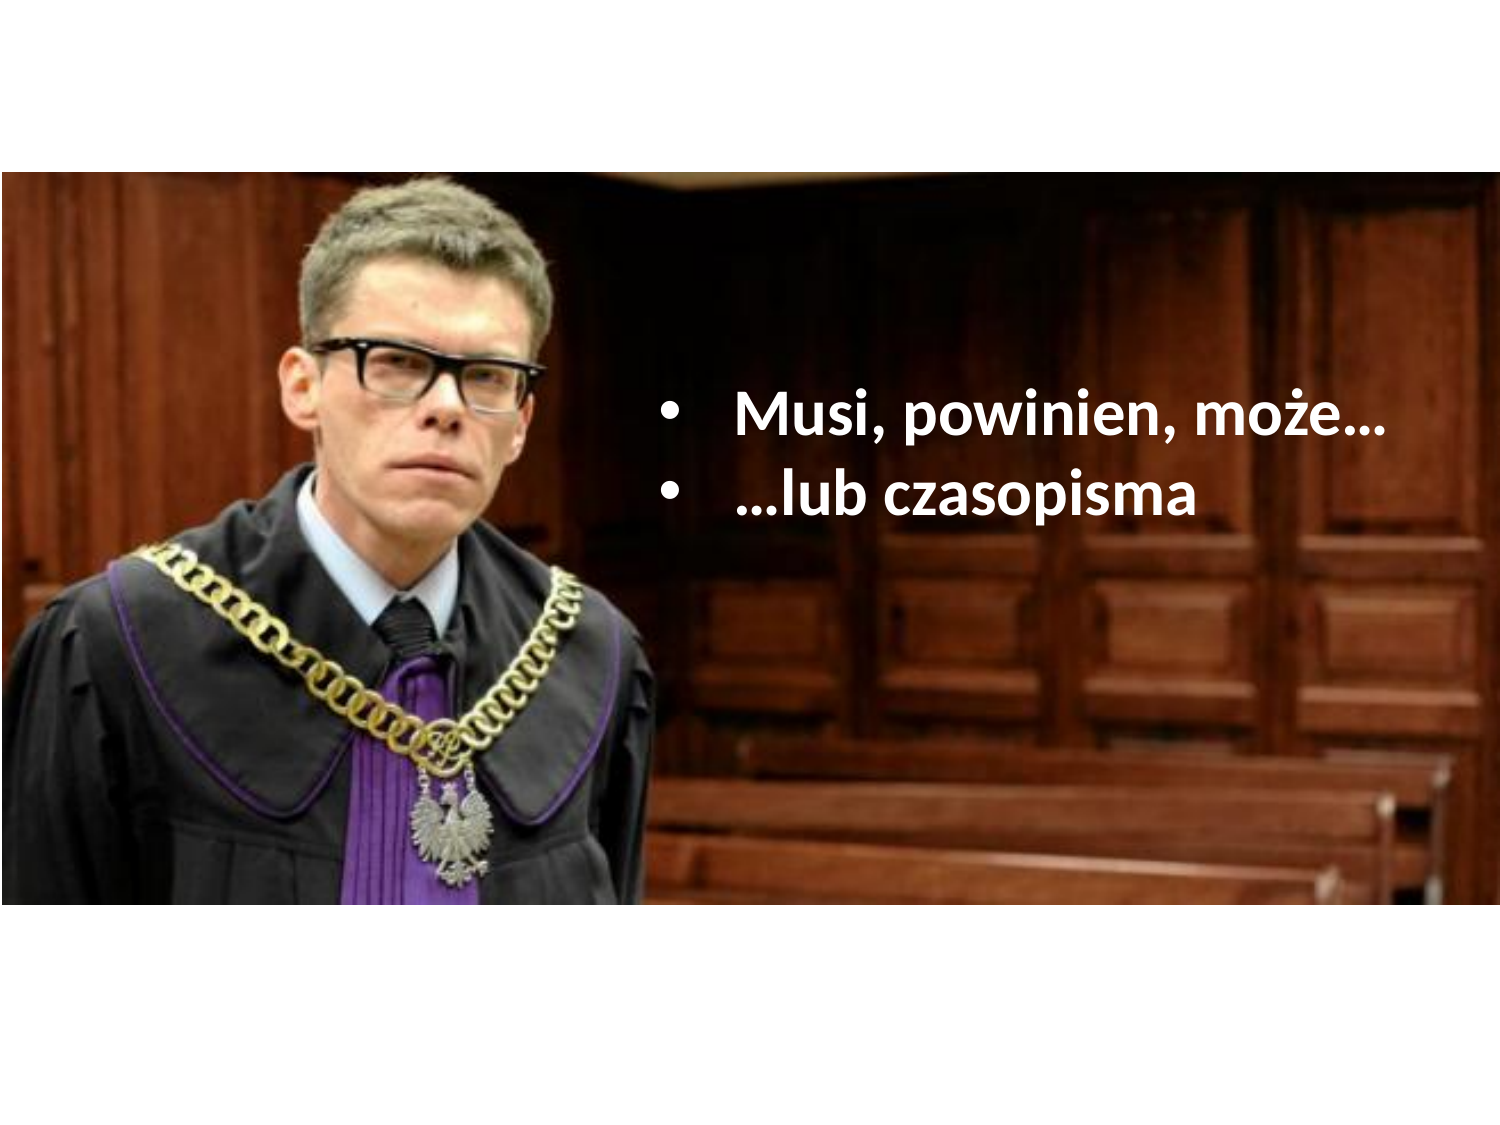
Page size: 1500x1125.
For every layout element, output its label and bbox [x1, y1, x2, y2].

picture [1, 172, 1500, 906]
